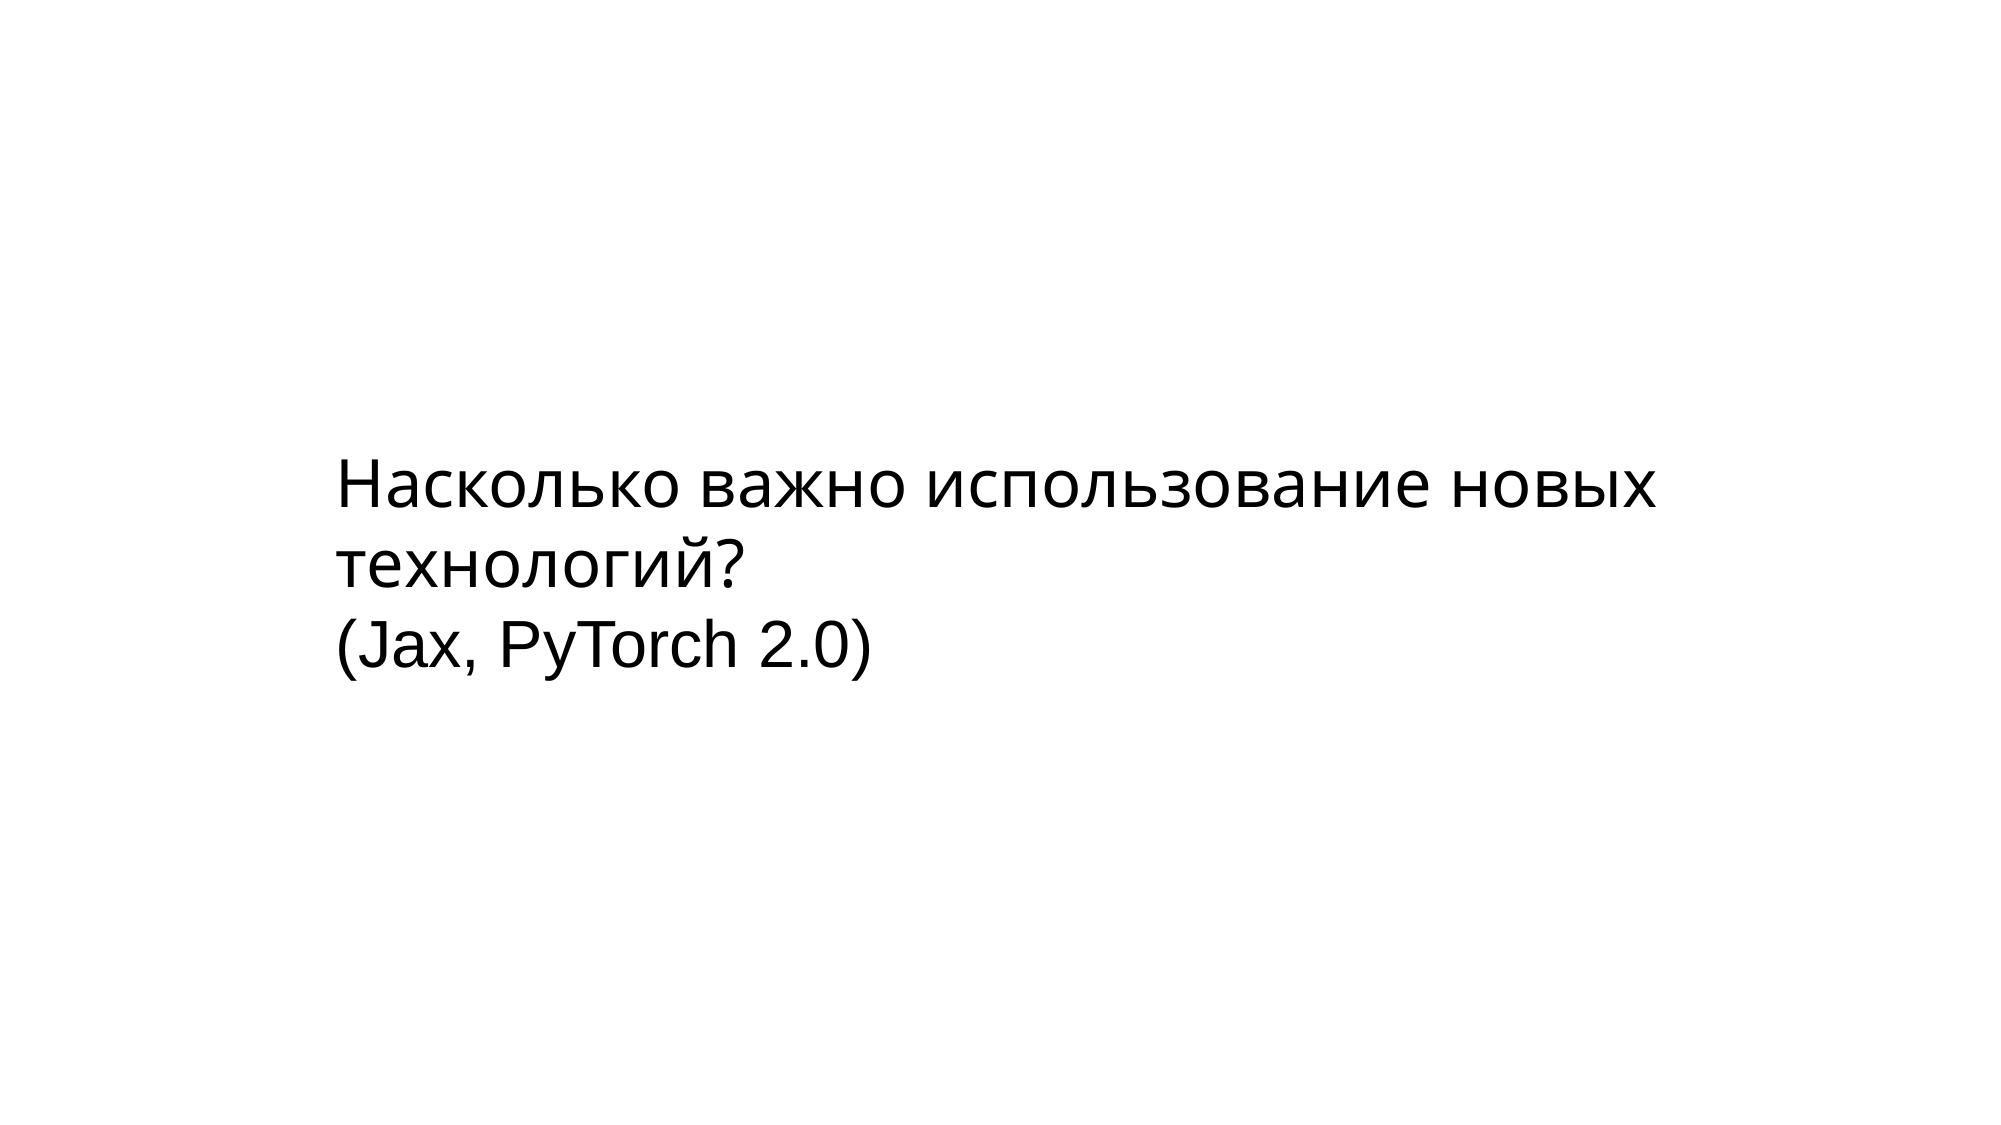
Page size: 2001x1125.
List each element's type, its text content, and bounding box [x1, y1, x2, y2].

text_box Насколько важно использование новых технологий? (Jax, PyTorch 2.0) [321, 433, 1679, 689]
